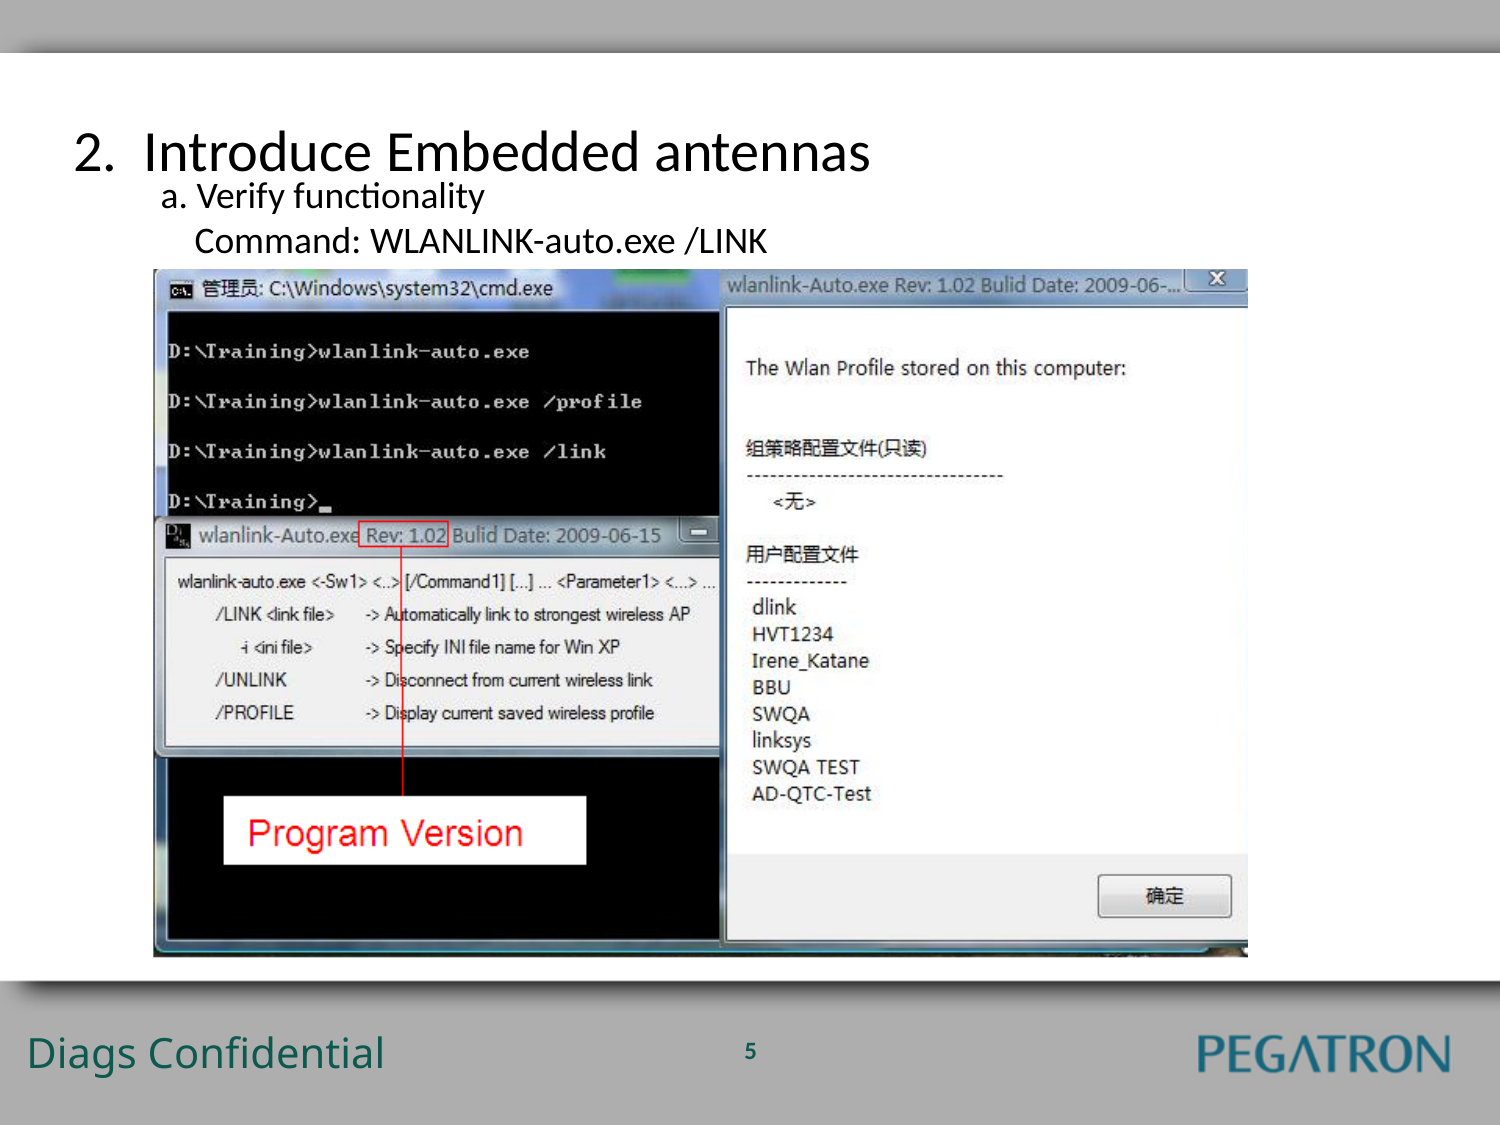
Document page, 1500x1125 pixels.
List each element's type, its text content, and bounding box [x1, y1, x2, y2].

picture [0, 980, 1500, 1125]
slide_number 5 [575, 1019, 926, 1080]
text_box 2. Introduce Embedded antennas [58, 105, 914, 191]
text_box a. Verify functionality Command: WLANLINK-auto.exe /LINK [128, 163, 1032, 269]
picture [0, 0, 1500, 53]
picture [152, 269, 1248, 959]
